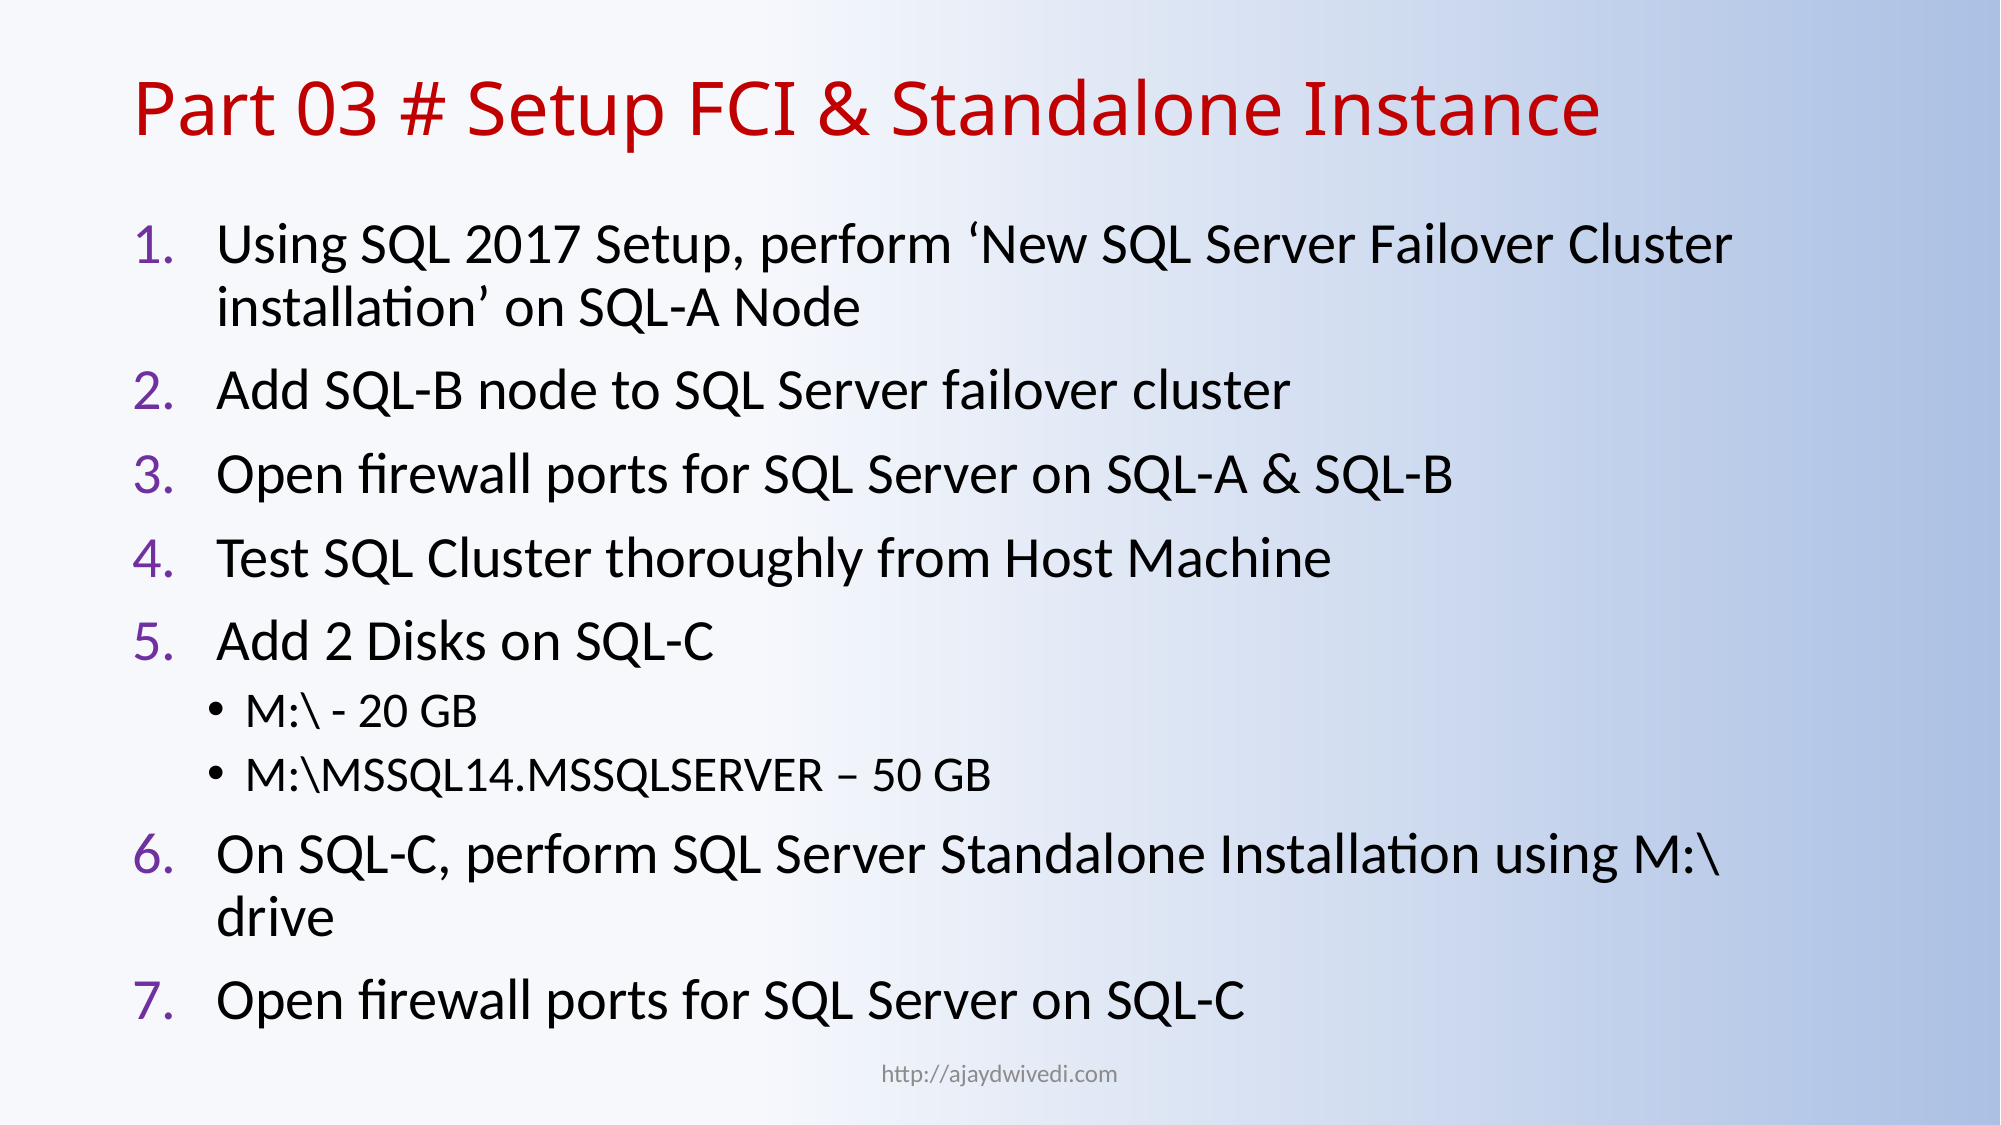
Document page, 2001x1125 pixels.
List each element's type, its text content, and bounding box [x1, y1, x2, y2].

footer http://ajaydwivedi.com [662, 1042, 1338, 1103]
list Using SQL 2017 Setup, perform ‘New SQL Server Failover Cluster installation’ on SQL-A Node Add SQL-B node to SQL Server failover cluster Open firewall ports for SQL Server on SQL-A & SQL-B Test SQL Cluster thoroughly from Host Machine Add 2 Disks on SQL-C M:\ - 20 GB M:\MSSQL14.MSSQLSERVER – 50 GB On SQL-C, perform SQL Server Standalone Installation using M:\ drive Open firewall ports for SQL Server on SQL-C [117, 205, 1843, 1043]
text_box Part 03 # Setup FCI & Standalone Instance [117, 59, 1632, 164]
